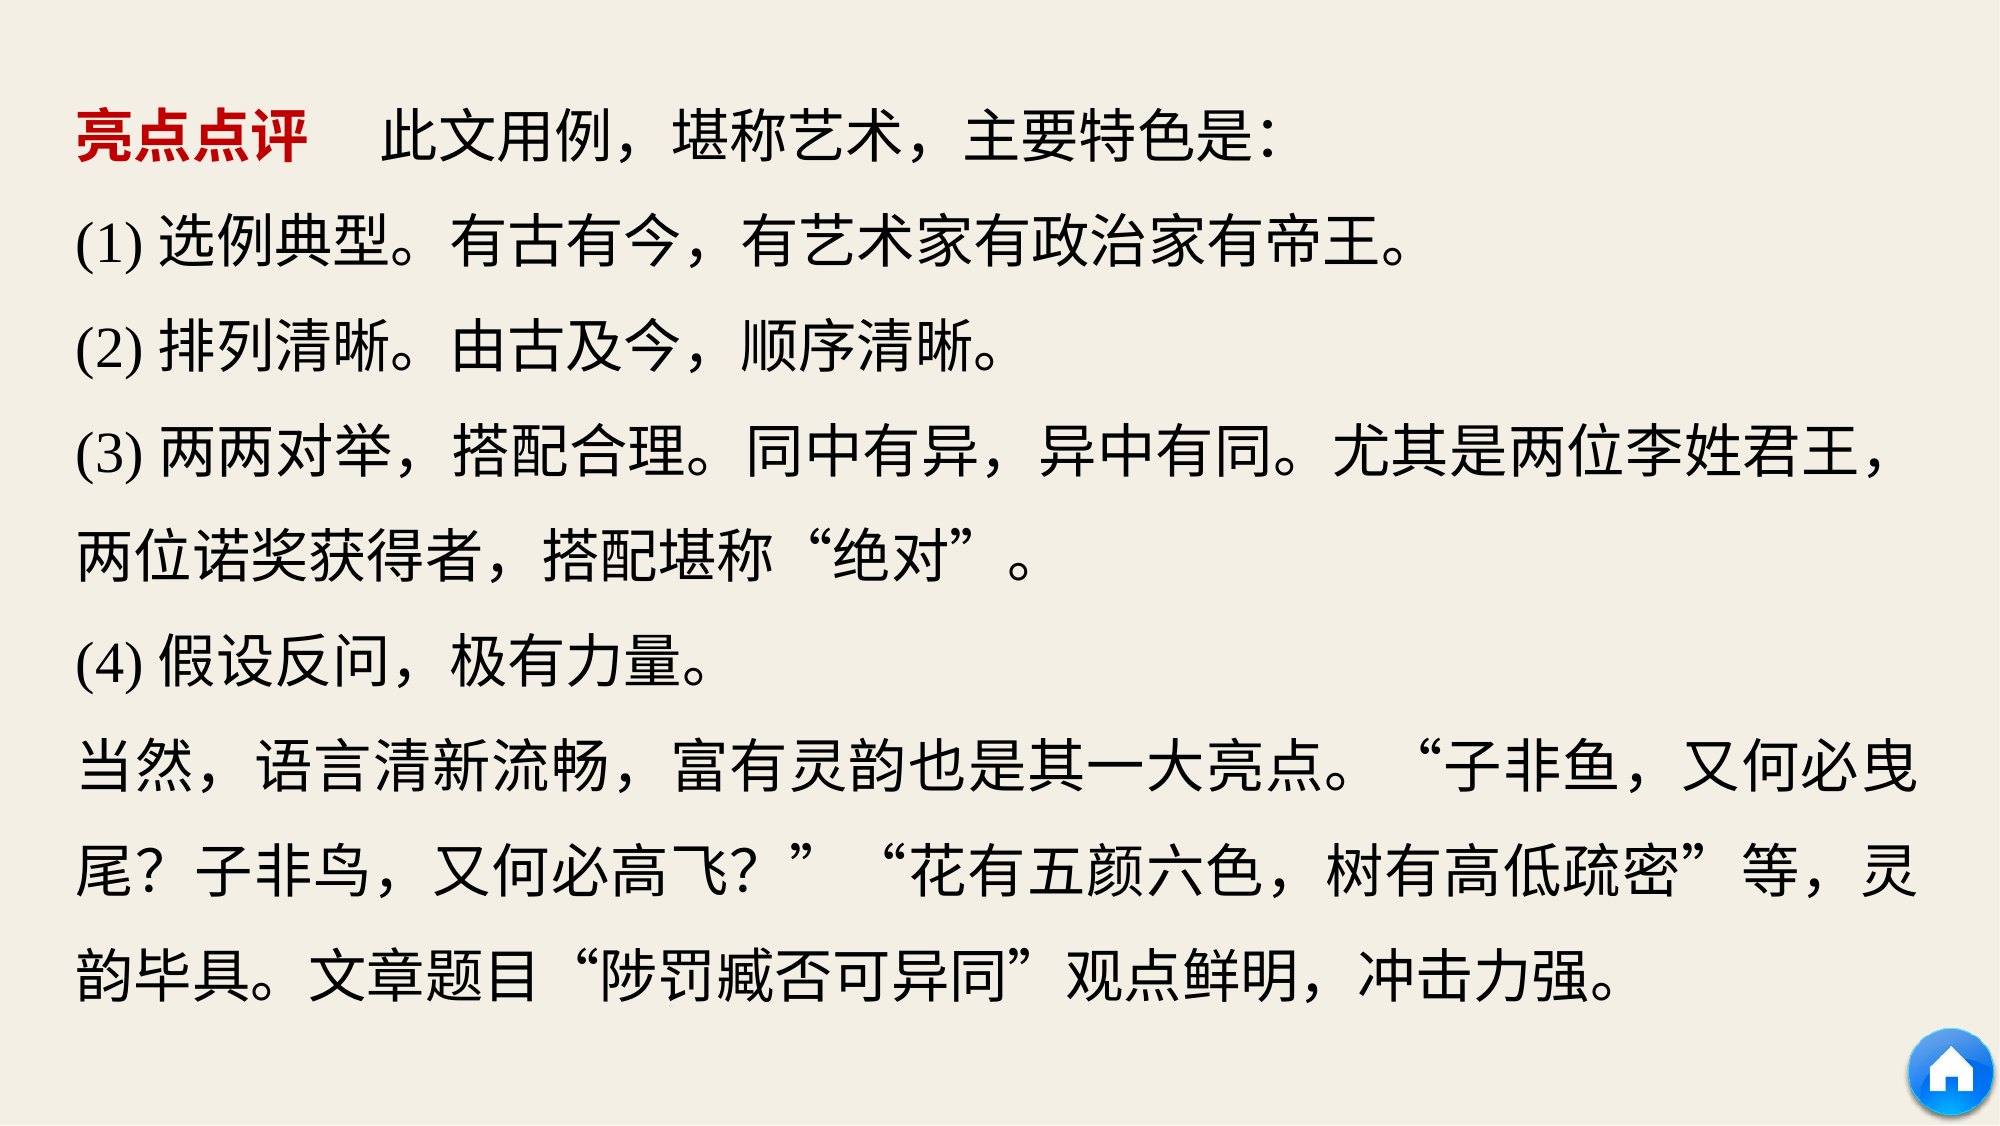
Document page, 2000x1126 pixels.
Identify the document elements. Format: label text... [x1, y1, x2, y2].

picture [1900, 1025, 2000, 1126]
text_box 亮点点评 此文用例，堪称艺术，主要特色是： (1)选例典型。有古有今，有艺术家有政治家有帝王。 (2)排列清晰。由古及今，顺序清晰。 (3)两两对举，搭配合理。同中有异，异中有同。尤其是两位李姓君王，两位诺奖获得者，搭配堪称“绝对”。 (4)假设反问，极有力量。 当然，语言清新流畅，富有灵韵也是其一大亮点。“子非鱼，又何必曳尾？子非鸟，又何必高飞？”“花有五颜六色，树有高低疏密”等，灵韵毕具。文章题目“陟罚臧否可异同”观点鲜明，冲击力强。 [55, 54, 1939, 1020]
